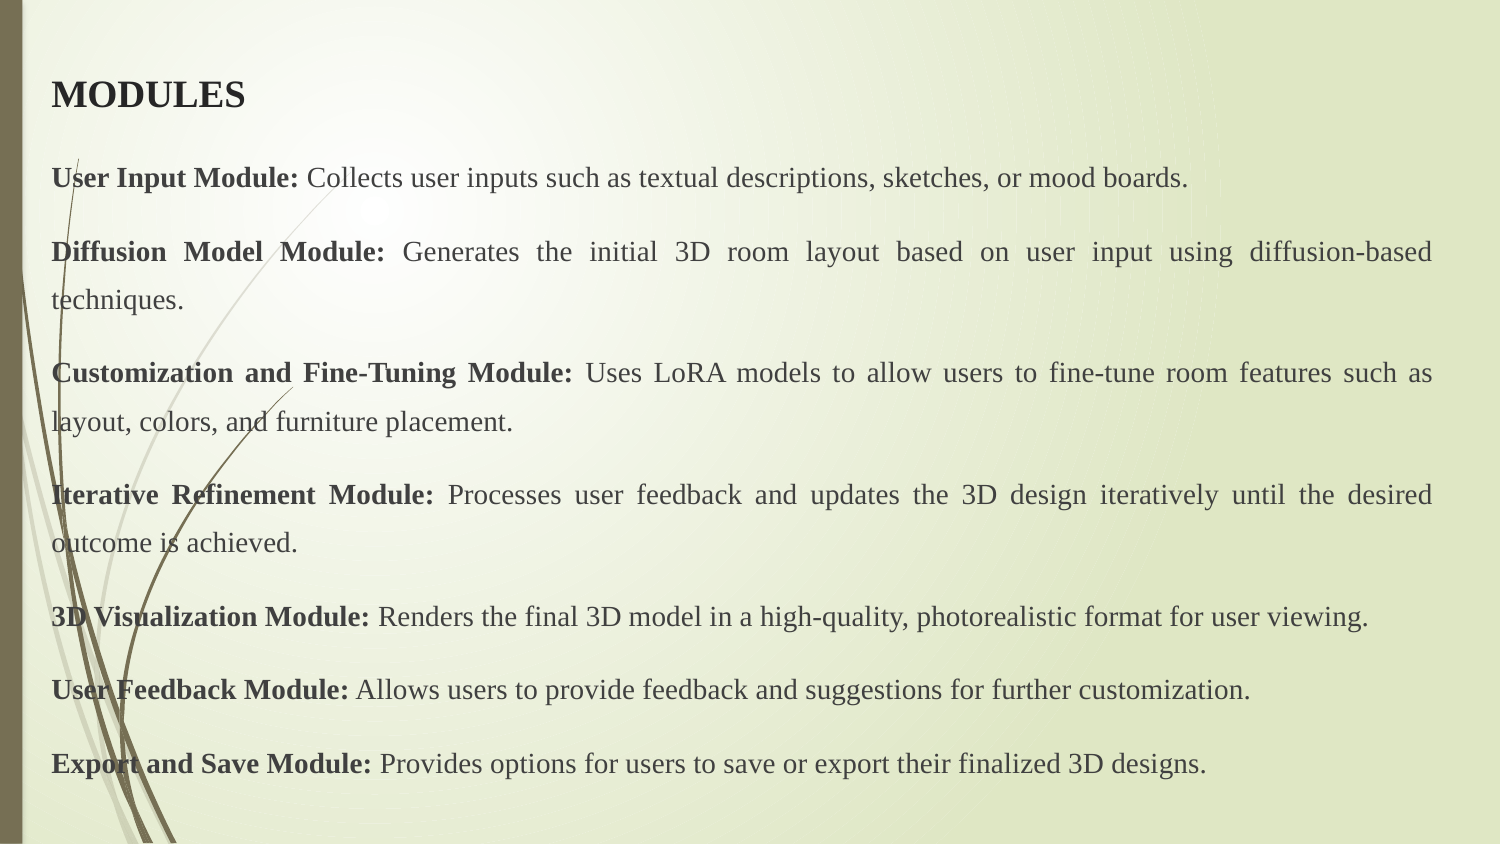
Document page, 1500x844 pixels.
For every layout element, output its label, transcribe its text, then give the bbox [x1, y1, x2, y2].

title MODULES [36, 36, 1434, 130]
list User Input Module: Collects user inputs such as textual descriptions, sketches, or mood boards. Diffusion Model Module: Generates the initial 3D room layout based on user input using diffusion-based techniques. Customization and Fine-Tuning Module: Uses LoRA models to allow users to fine-tune room features such as layout, colors, and furniture placement. Iterative Refinement Module: Processes user feedback and updates the 3D design iteratively until the desired outcome is achieved. 3D Visualization Module: Renders the final 3D model in a high-quality, photorealistic format for user viewing. User Feedback Module: Allows users to provide feedback and suggestions for further customization. Export and Save Module: Provides options for users to save or export their finalized 3D designs. [36, 130, 1449, 813]
